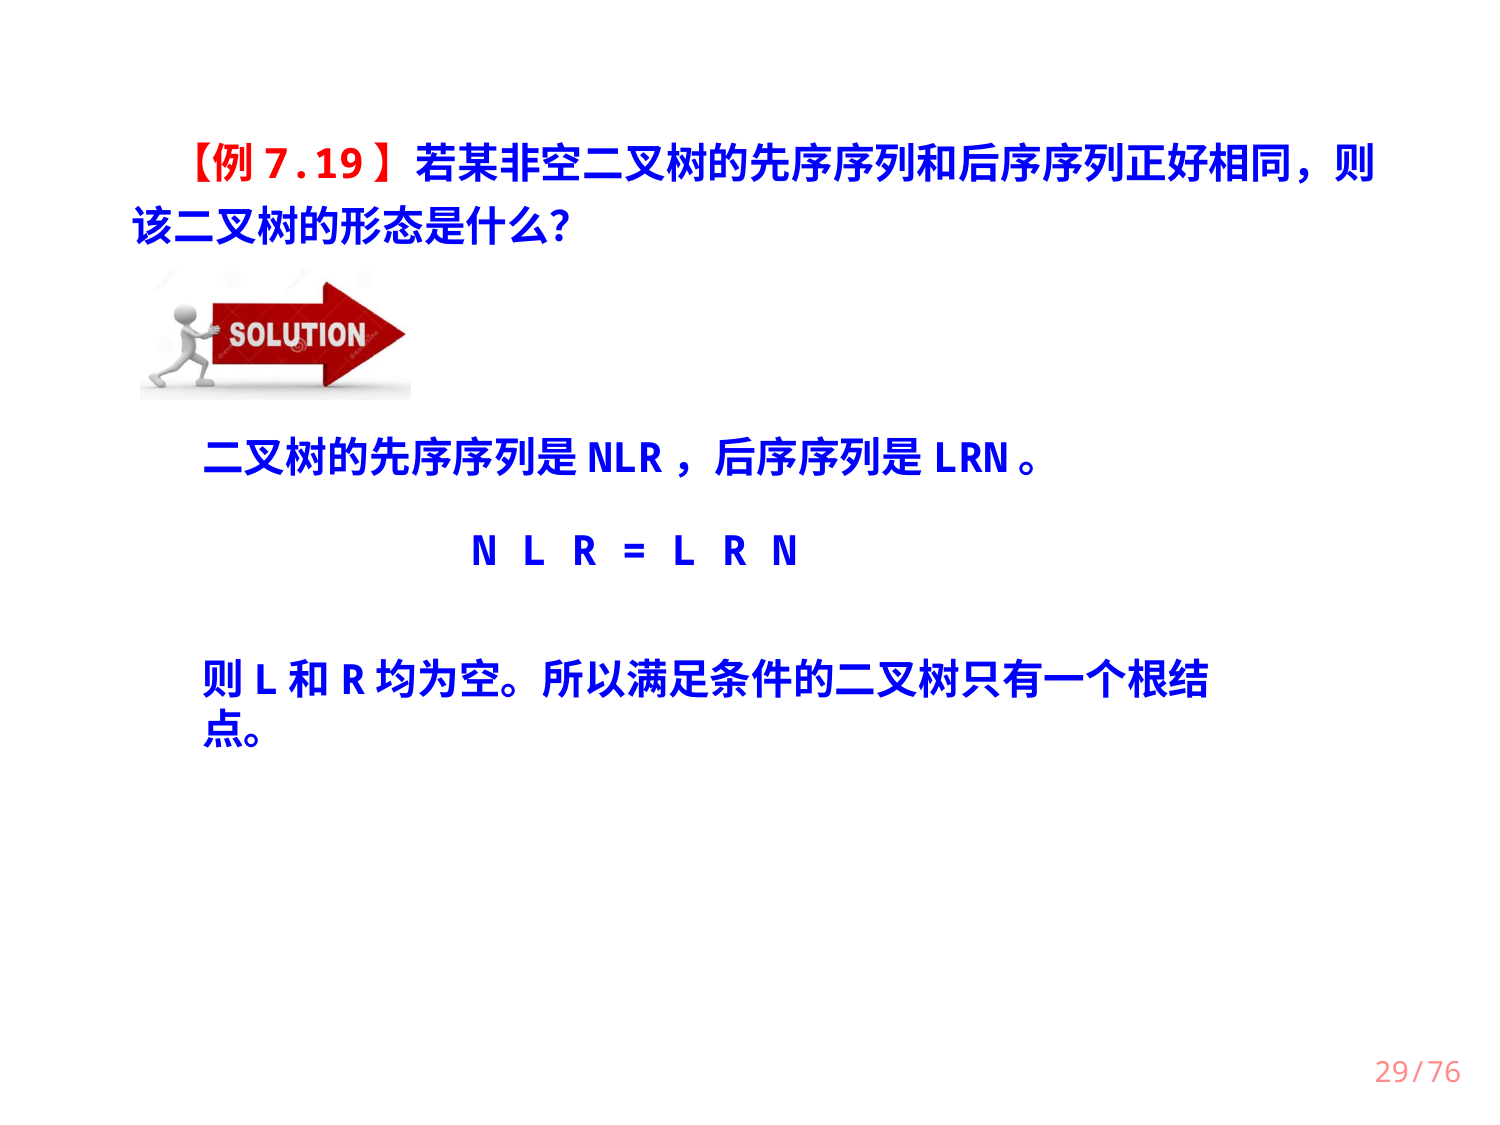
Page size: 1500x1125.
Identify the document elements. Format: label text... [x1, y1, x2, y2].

text_box 二叉树的先序序列是NLR，后序序列是LRN。 [187, 422, 1137, 488]
slide_number 29/76 [1317, 1042, 1477, 1103]
text_box 则L和R均为空。所以满足条件的二叉树只有一个根结点。 [187, 645, 1289, 761]
text_box 【例7.19】若某非空二叉树的先序序列和后序序列正好相同，则该二叉树的形态是什么？ [117, 117, 1418, 257]
text_box N L R = L R N [457, 516, 856, 582]
picture [140, 269, 411, 401]
